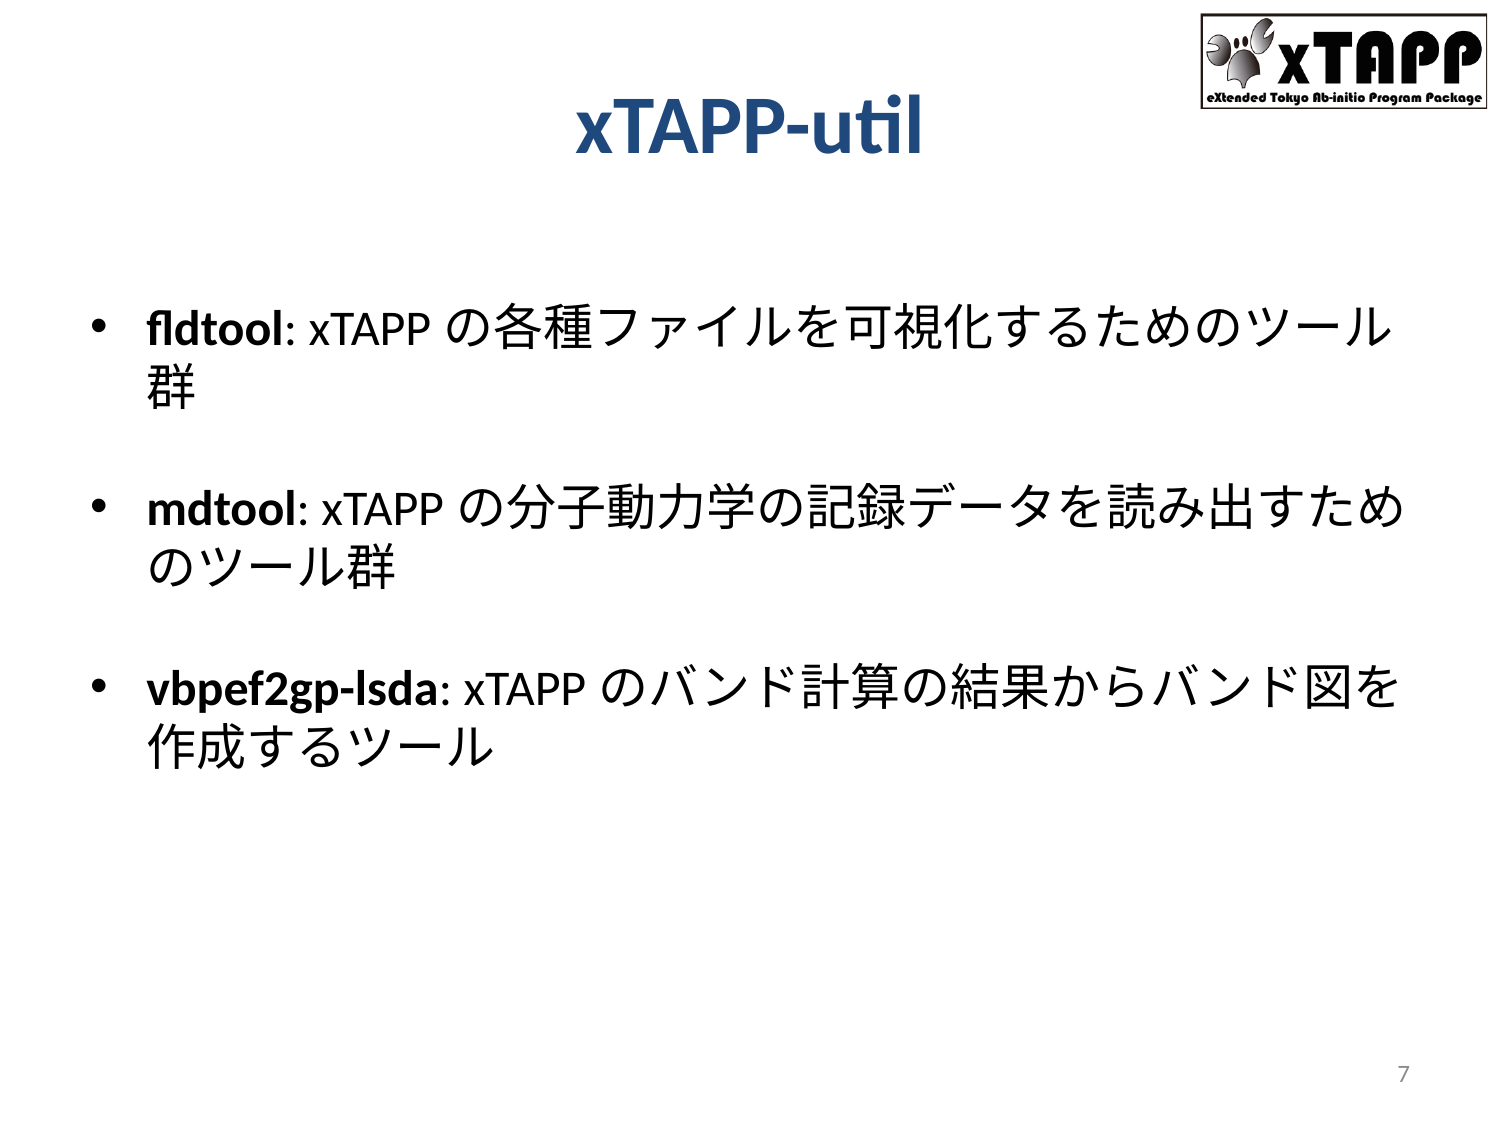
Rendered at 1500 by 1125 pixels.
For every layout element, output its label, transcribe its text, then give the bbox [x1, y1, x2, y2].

title xTAPP-util [75, 26, 1425, 214]
slide_number 7 [1074, 1042, 1425, 1103]
list fldtool: xTAPPの各種ファイルを可視化するためのツール群 mdtool: xTAPPの分子動力学の記録データを読み出すためのツール群 vbpef2gp-lsda: xTAPPのバンド計算の結果からバンド図を作成するツール [75, 287, 1425, 982]
